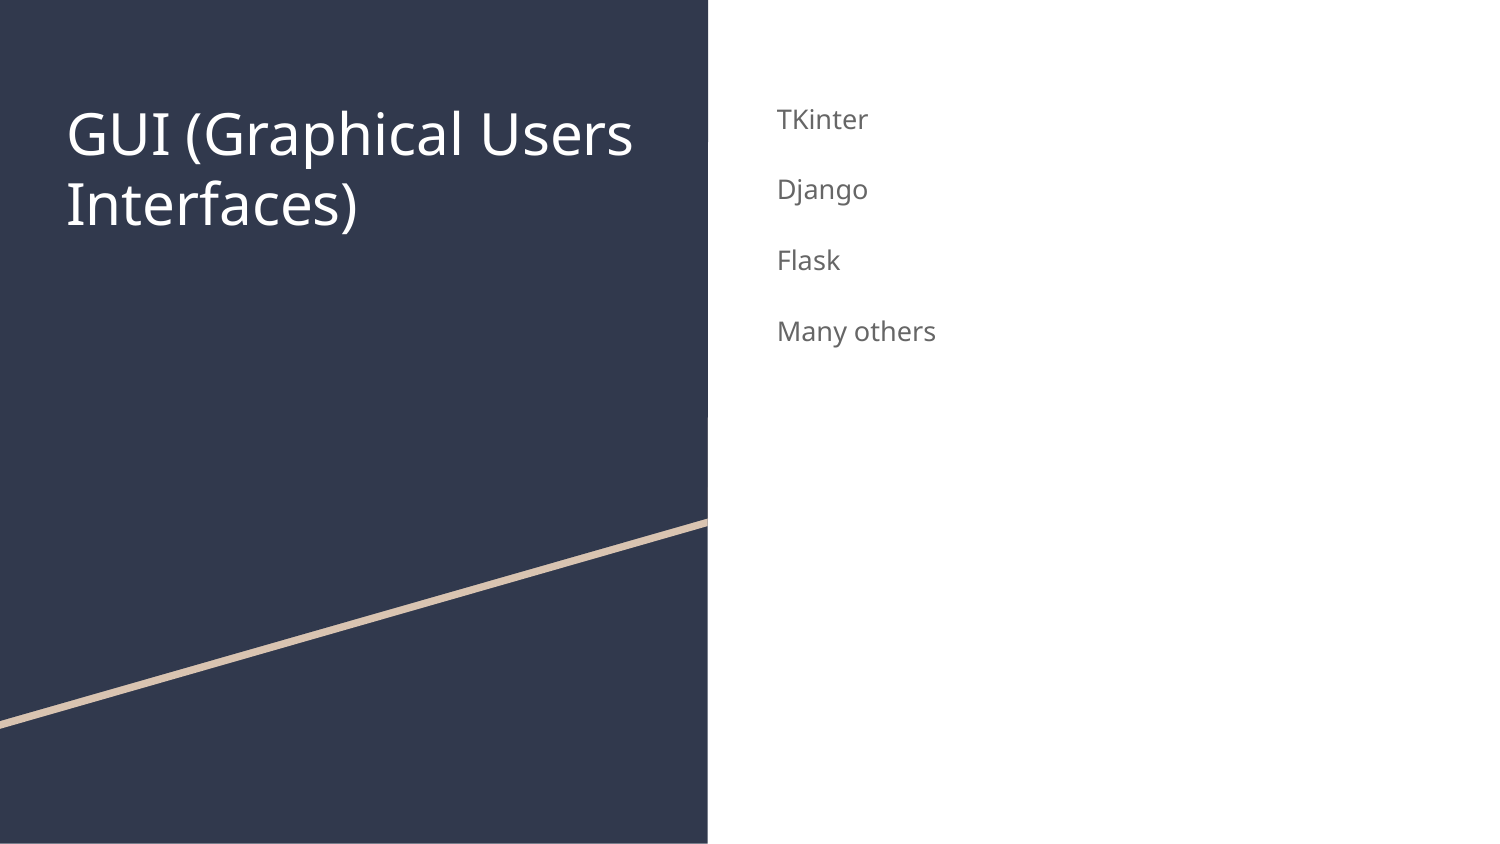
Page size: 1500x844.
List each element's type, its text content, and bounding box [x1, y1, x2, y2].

title GUI (Graphical Users Interfaces) [51, 82, 660, 494]
list TKinter Django Flask Many others [761, 82, 1446, 755]
